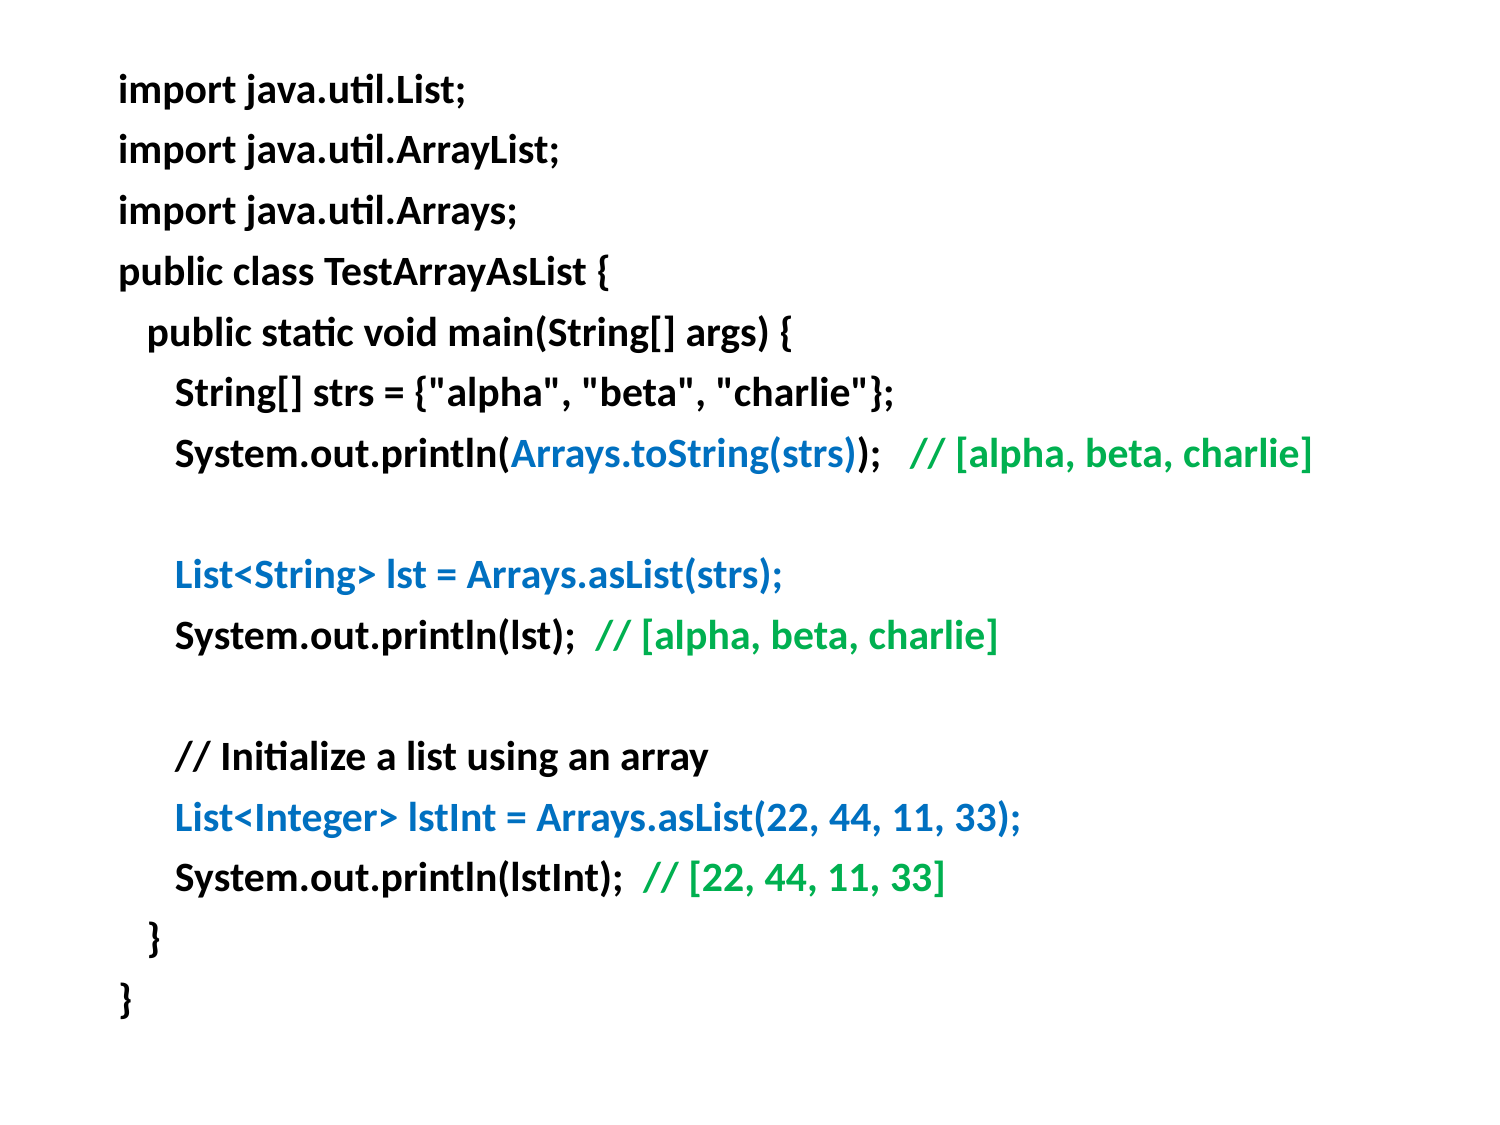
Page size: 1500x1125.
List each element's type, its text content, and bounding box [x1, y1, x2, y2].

list import java.util.List; import java.util.ArrayList; import java.util.Arrays; public class TestArrayAsList { public static void main(String[] args) { String[] strs = {"alpha", "beta", "charlie"}; System.out.println(Arrays.toString(strs)); // [alpha, beta, charlie] List<String> lst = Arrays.asList(strs); System.out.println(lst); // [alpha, beta, charlie] // Initialize a list using an array List<Integer> lstInt = Arrays.asList(22, 44, 11, 33); System.out.println(lstInt); // [22, 44, 11, 33] } } [103, 59, 1397, 1014]
